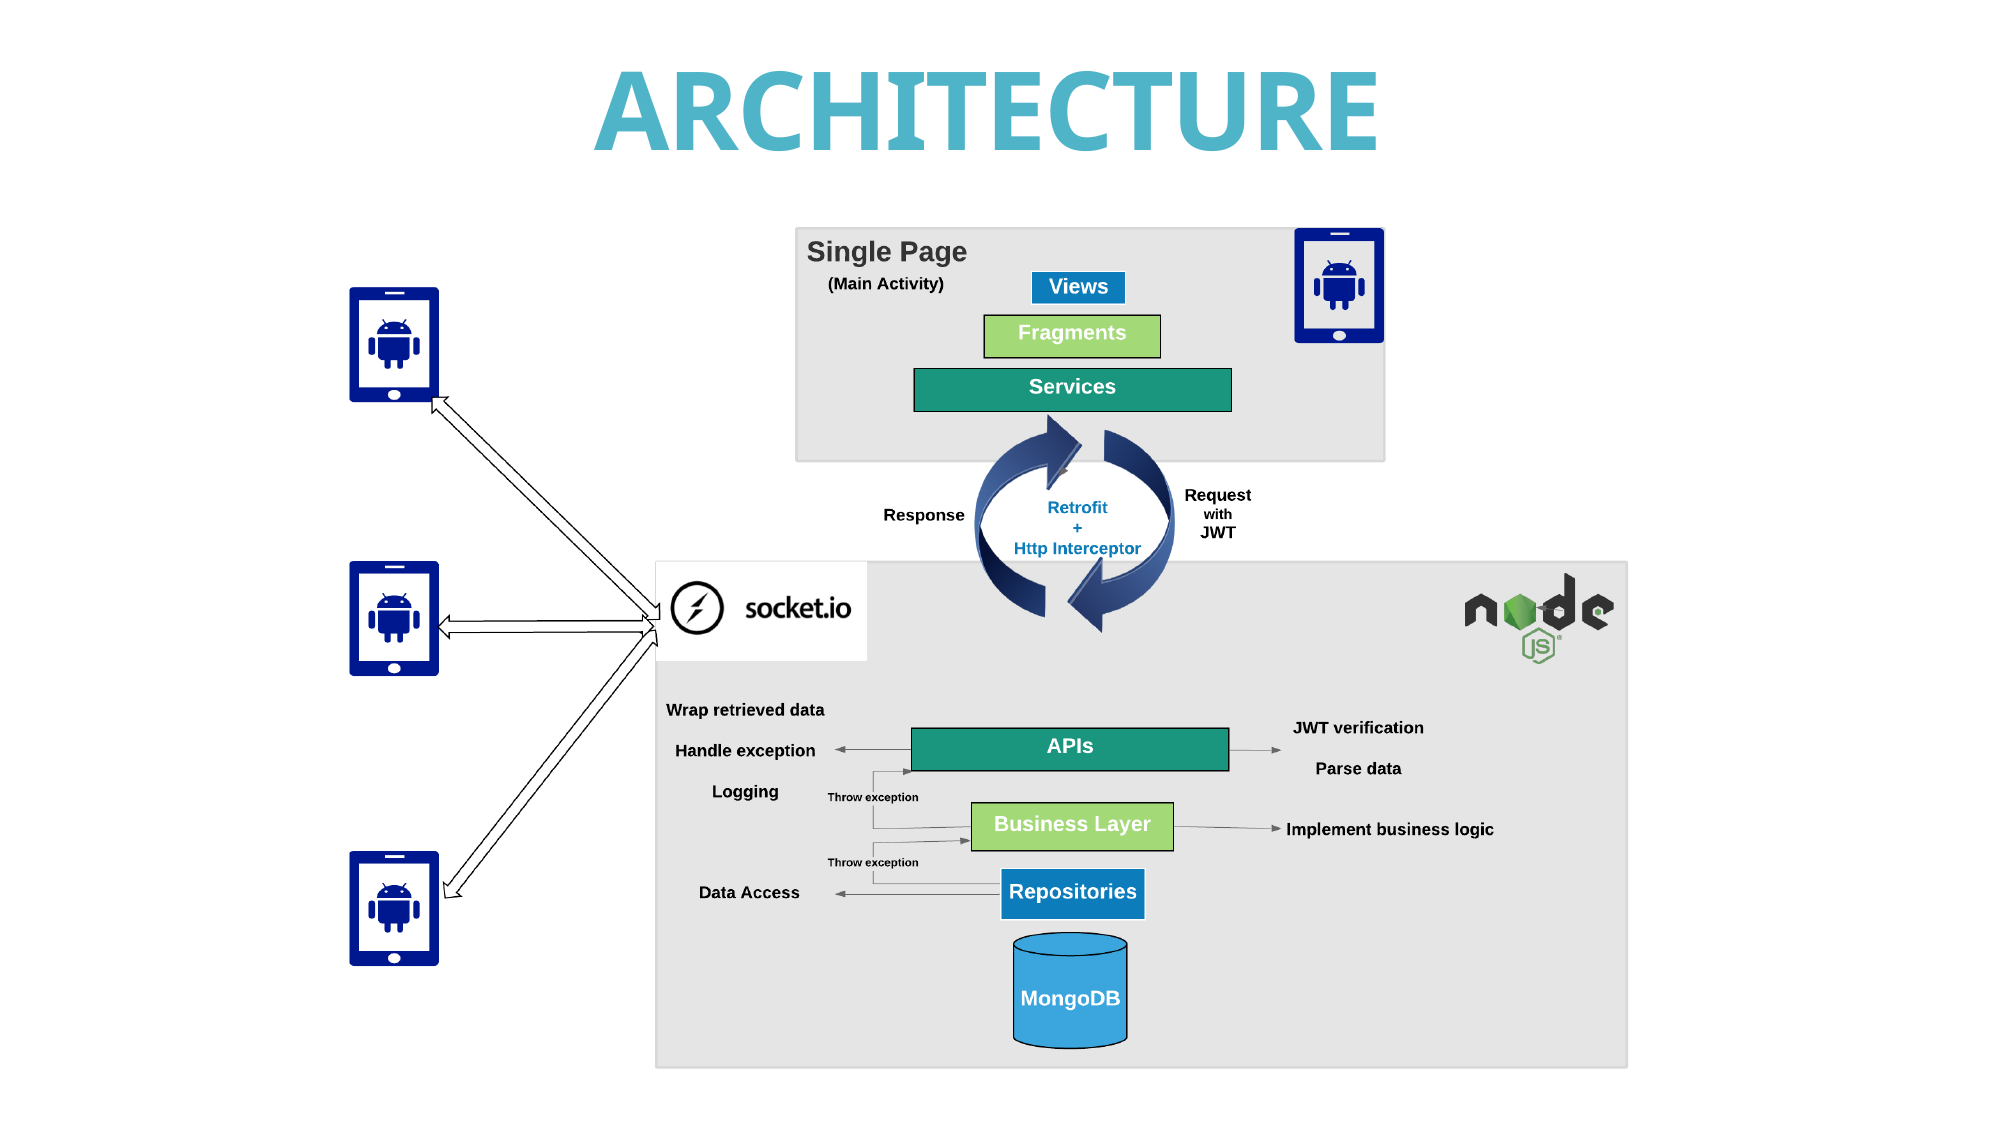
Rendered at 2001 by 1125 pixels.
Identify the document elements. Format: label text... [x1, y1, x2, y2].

title ARCHITECTURE [98, 53, 1880, 181]
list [247, 180, 1706, 1125]
